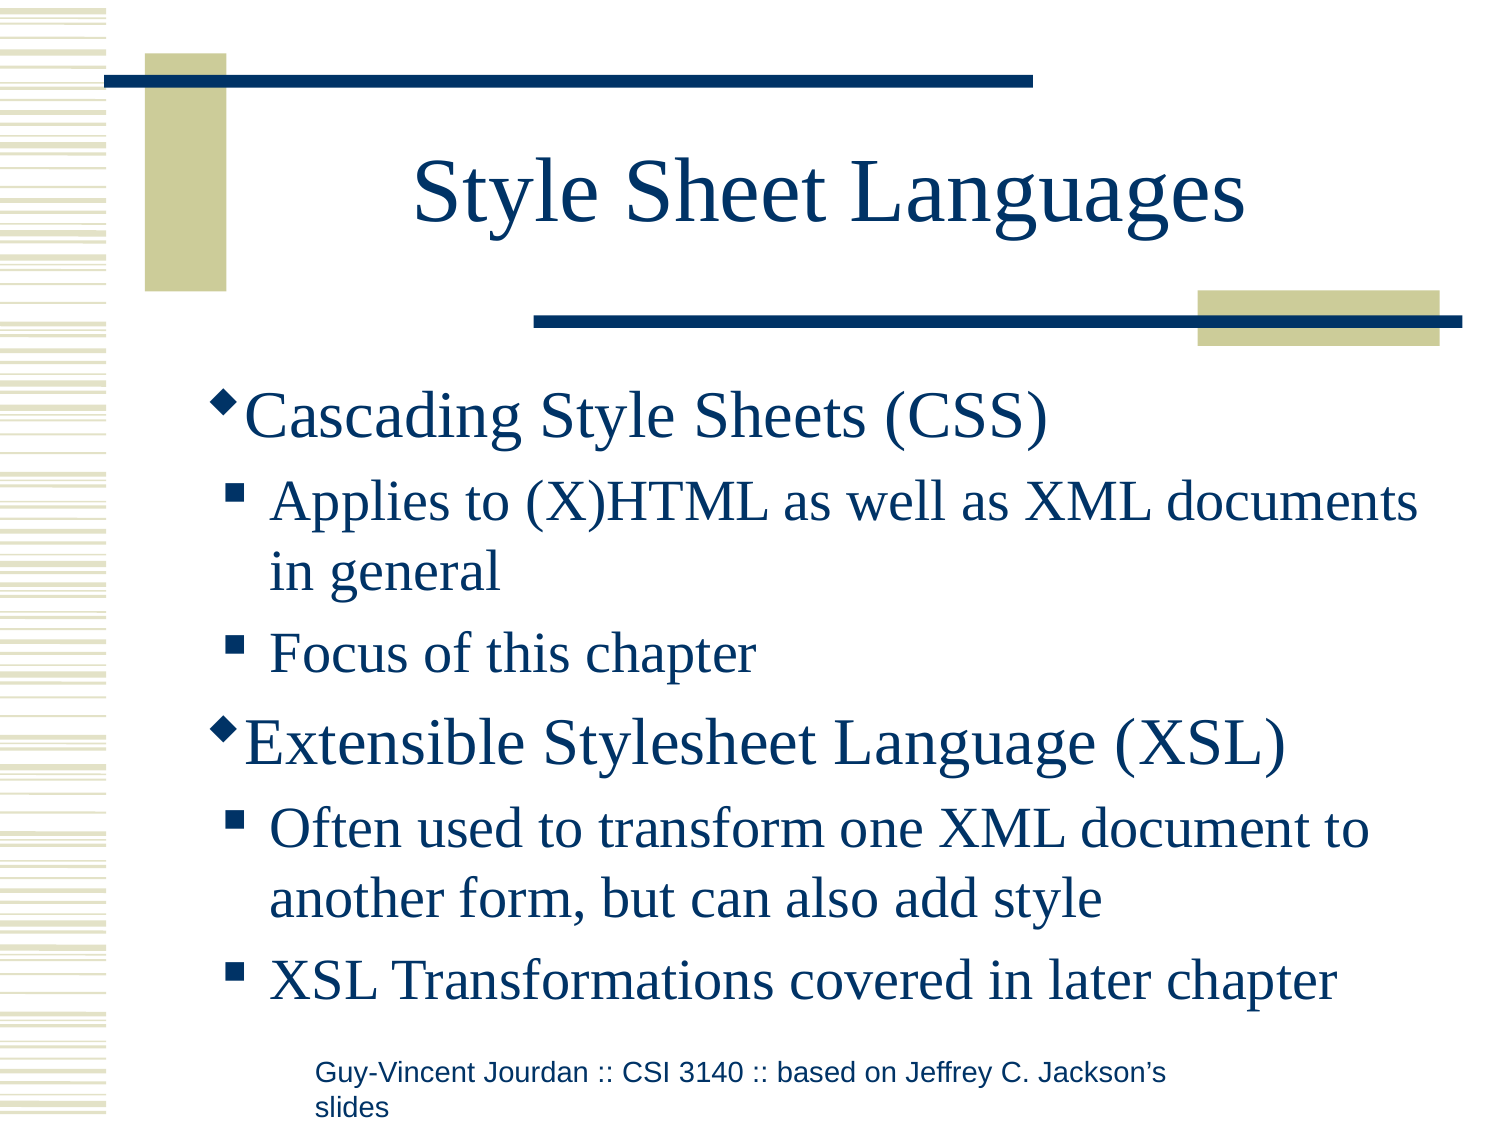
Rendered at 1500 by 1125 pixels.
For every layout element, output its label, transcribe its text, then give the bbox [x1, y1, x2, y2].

list Cascading Style Sheets (CSS) Applies to (X)HTML as well as XML documents in general Focus of this chapter Extensible Stylesheet Language (XSL) Often used to transform one XML document to another form, but can also add style XSL Transformations covered in later chapter [132, 363, 1439, 1000]
footer Guy-Vincent Jourdan :: CSI 3140 :: based on Jeffrey C. Jackson’s slides [300, 1046, 1238, 1122]
title Style Sheet Languages [225, 99, 1436, 288]
